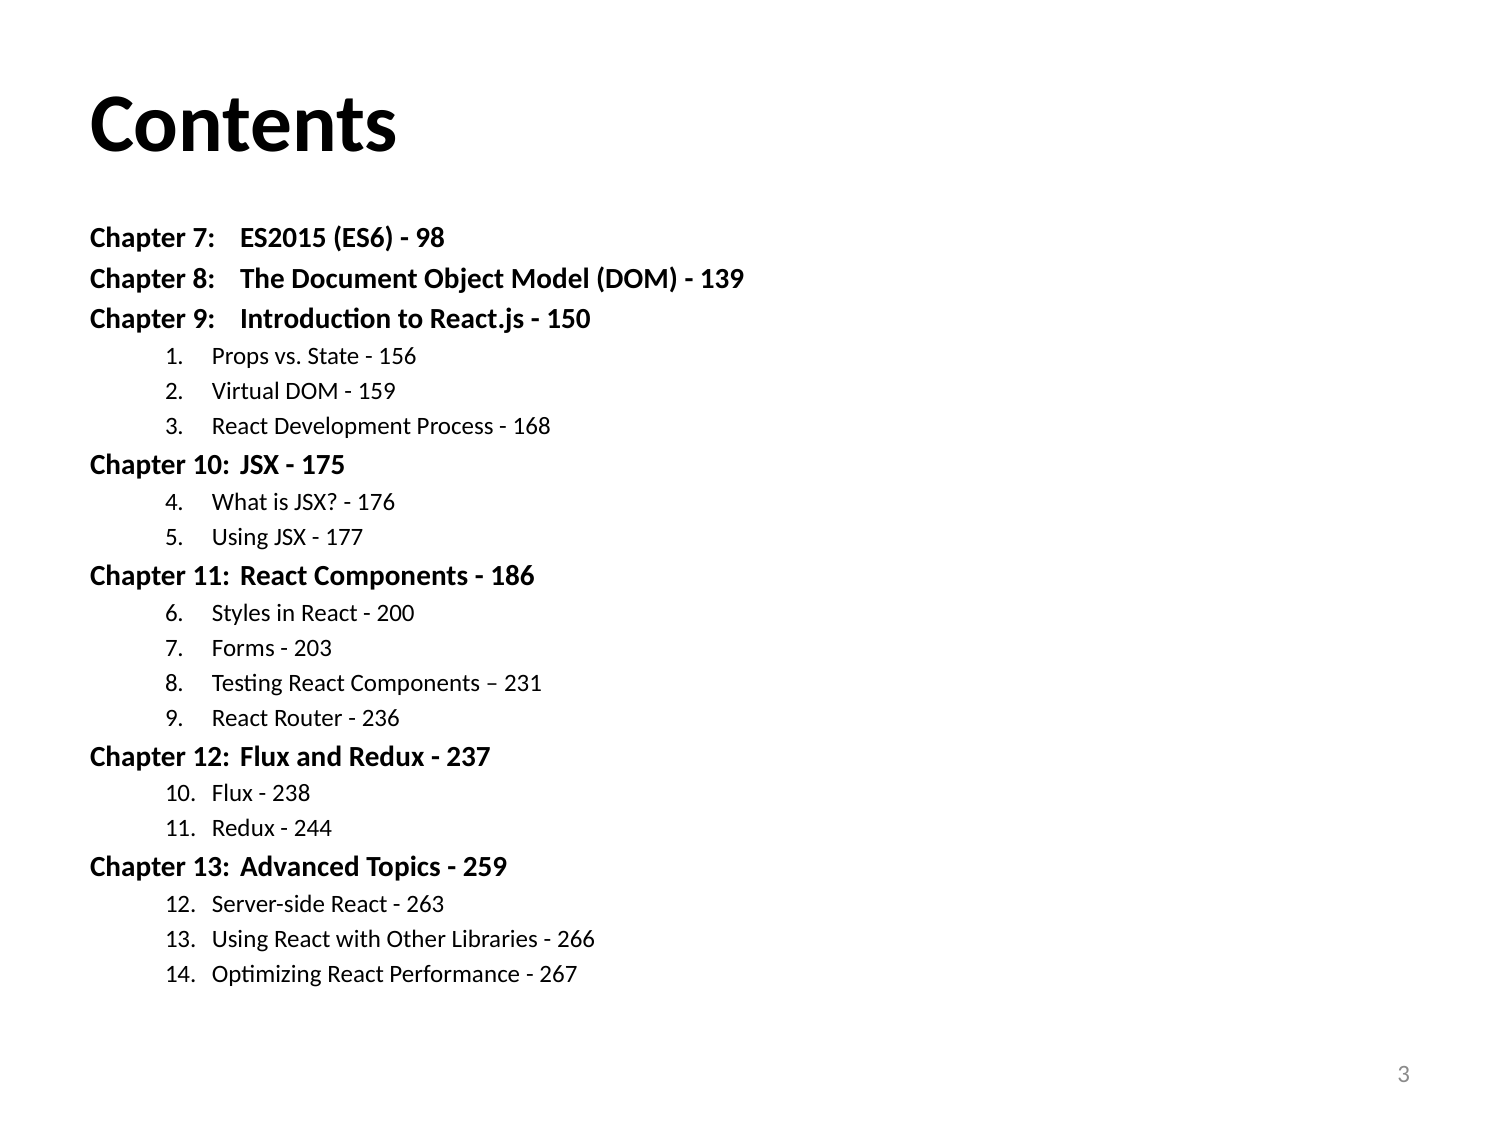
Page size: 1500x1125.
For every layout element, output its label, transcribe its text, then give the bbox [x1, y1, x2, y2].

list Chapter 7: ES2015 (ES6) - 98 Chapter 8: The Document Object Model (DOM) - 139 Chapter 9: Introduction to React.js - 150 Props vs. State - 156 Virtual DOM - 159 React Development Process - 168 Chapter 10: JSX - 175 What is JSX? - 176 Using JSX - 177 Chapter 11: React Components - 186 Styles in React - 200 Forms - 203 Testing React Components – 231 React Router - 236 Chapter 12: Flux and Redux - 237 Flux - 238 Redux - 244 Chapter 13: Advanced Topics - 259 Server-side React - 263 Using React with Other Libraries - 266 Optimizing React Performance - 267 [75, 210, 1425, 1005]
slide_number 3 [1074, 1042, 1425, 1103]
title Contents [75, 45, 1425, 193]
